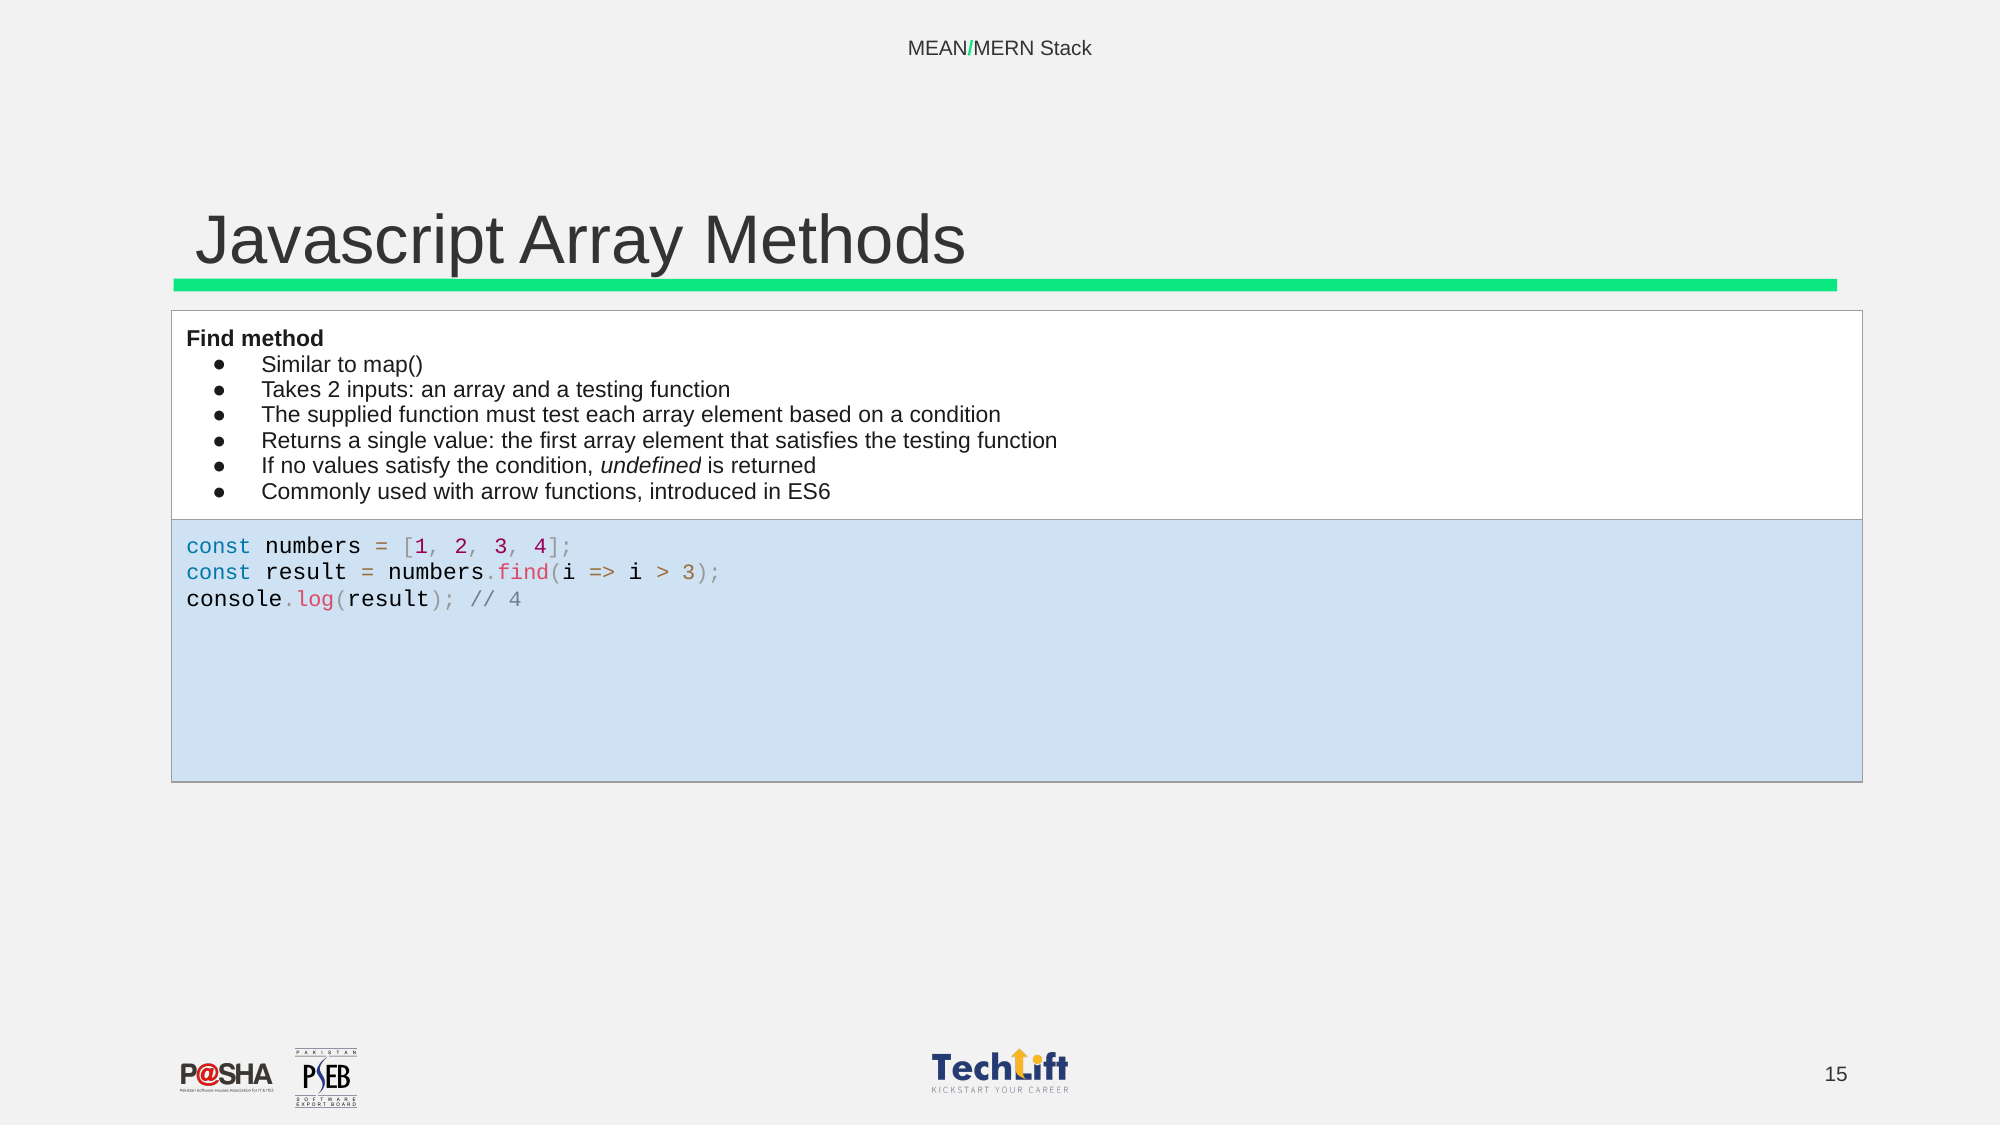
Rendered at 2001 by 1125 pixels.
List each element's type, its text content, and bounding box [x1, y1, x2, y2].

title Javascript Array Methods [180, 47, 1830, 285]
footer MEAN/MERN Stack [662, 17, 1338, 77]
table_header Find method Similar to map() Takes 2 inputs: an array and a testing function The supplied function must test each array element based on a condition Returns a single value: the first array element that satisfies the testing function If no values satisfy the condition, undefined is returned Commonly used with arrow functions, introduced in ES6 [172, 311, 1862, 519]
picture [295, 1048, 357, 1108]
slide_number ‹#› [1412, 1042, 1863, 1103]
table_cell const numbers = [1, 2, 3, 4]; const result = numbers.find(i => i > 3); console.log(result); // 4 [172, 520, 1862, 781]
picture [932, 1048, 1068, 1093]
picture [180, 1063, 274, 1093]
